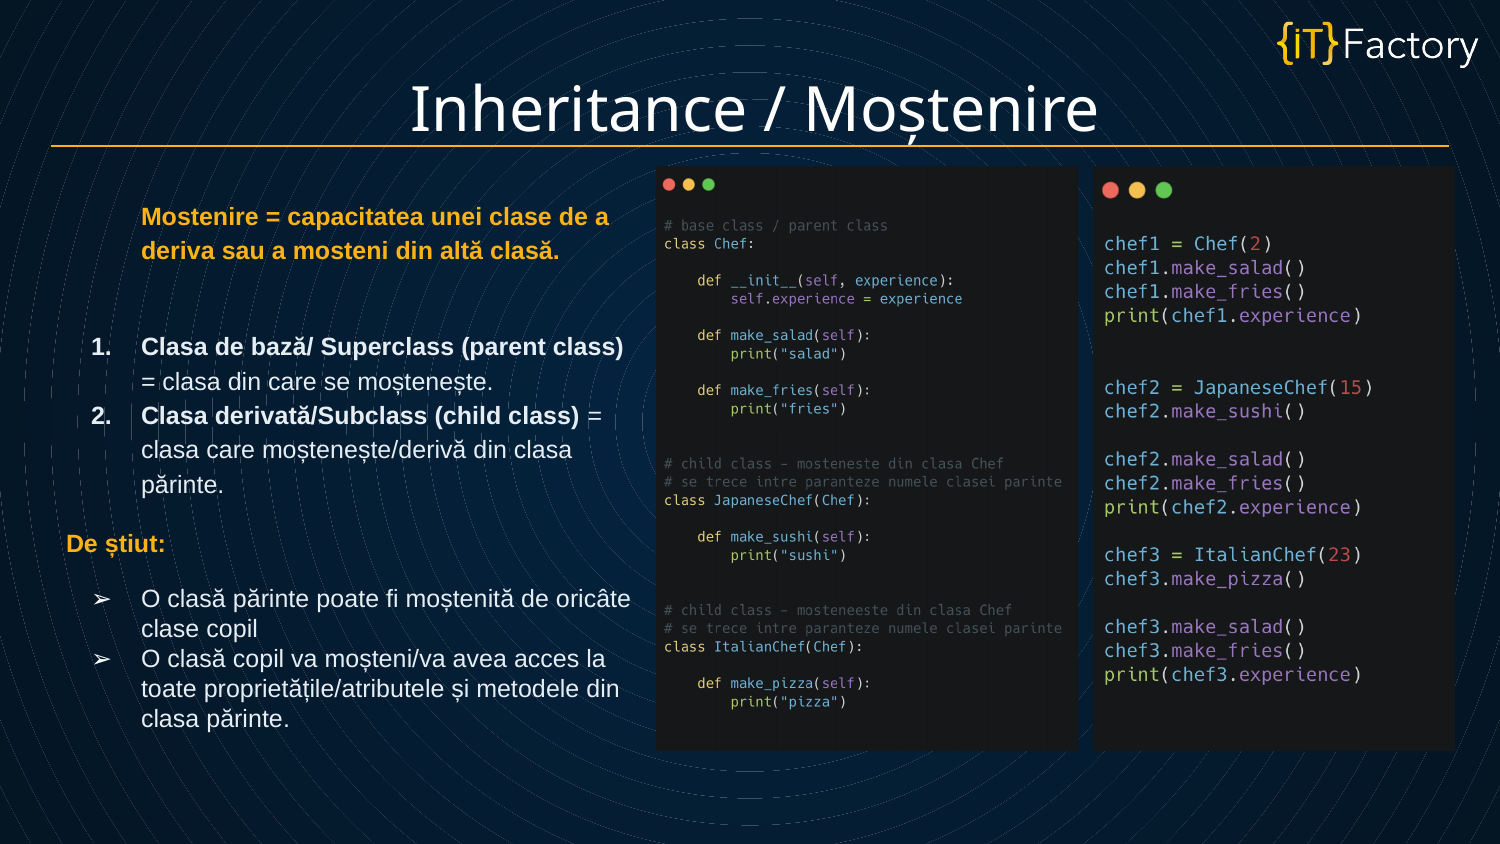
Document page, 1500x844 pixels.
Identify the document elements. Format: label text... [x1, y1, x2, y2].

picture [1277, 16, 1479, 73]
title Inheritance / Moștenire [56, 59, 1455, 159]
picture [656, 166, 1079, 751]
picture [1093, 166, 1455, 751]
text_box Mostenire = capacitatea unei clase de a deriva sau a mosteni din altă clasă. Clasa de bază/ Superclass (parent class) = clasa din care se moștenește. Clasa derivată/Subclass (child class) = clasa care moștenește/derivă din clasa părinte. De știut: O clasă părinte poate fi moștenită de oricâte clase copil O clasă copil va moșteni/va avea acces la toate proprietățile/atributele și metodele din clasa părinte. [51, 153, 657, 778]
